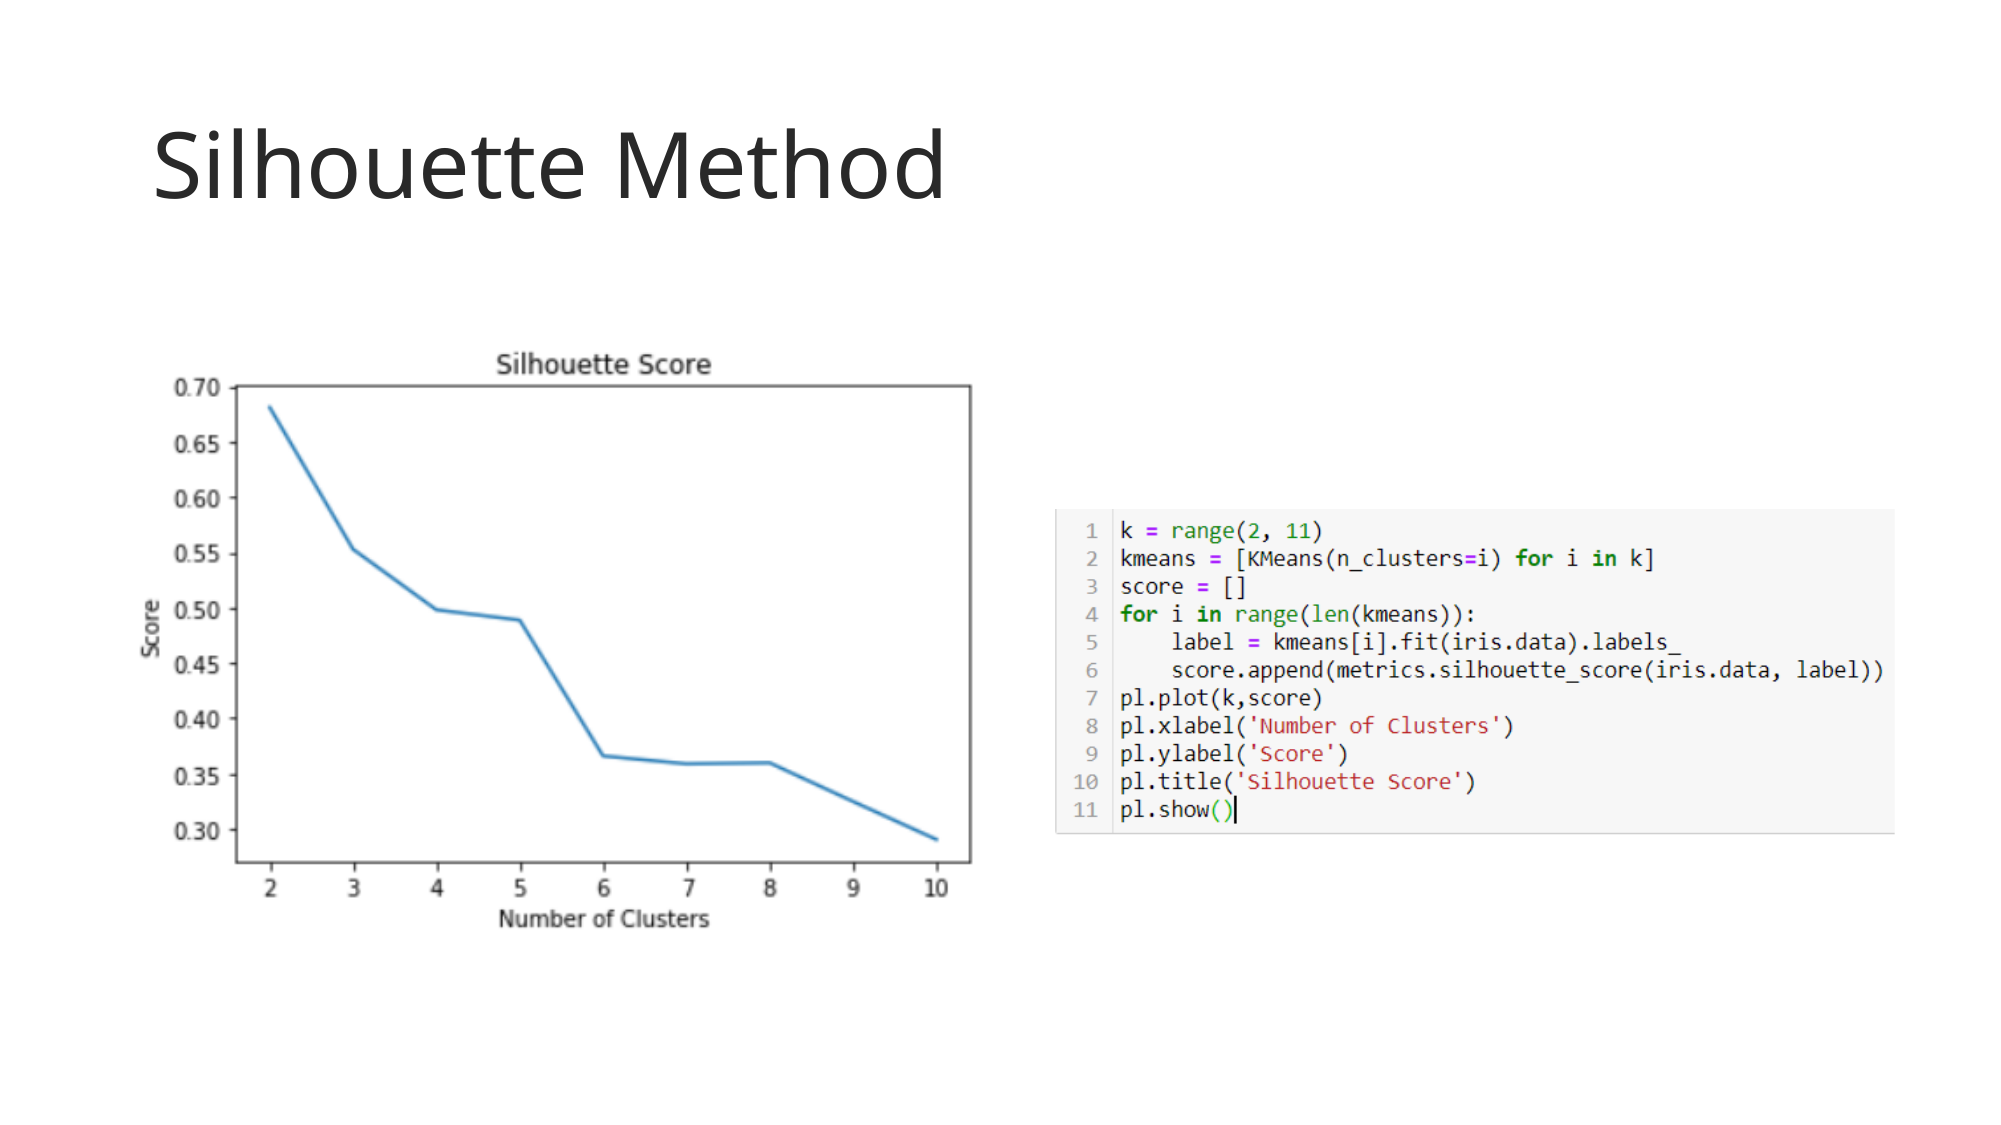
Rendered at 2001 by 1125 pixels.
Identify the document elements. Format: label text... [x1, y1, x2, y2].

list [1055, 509, 1895, 845]
picture [121, 332, 1055, 959]
title Silhouette Method [137, 59, 1863, 278]
